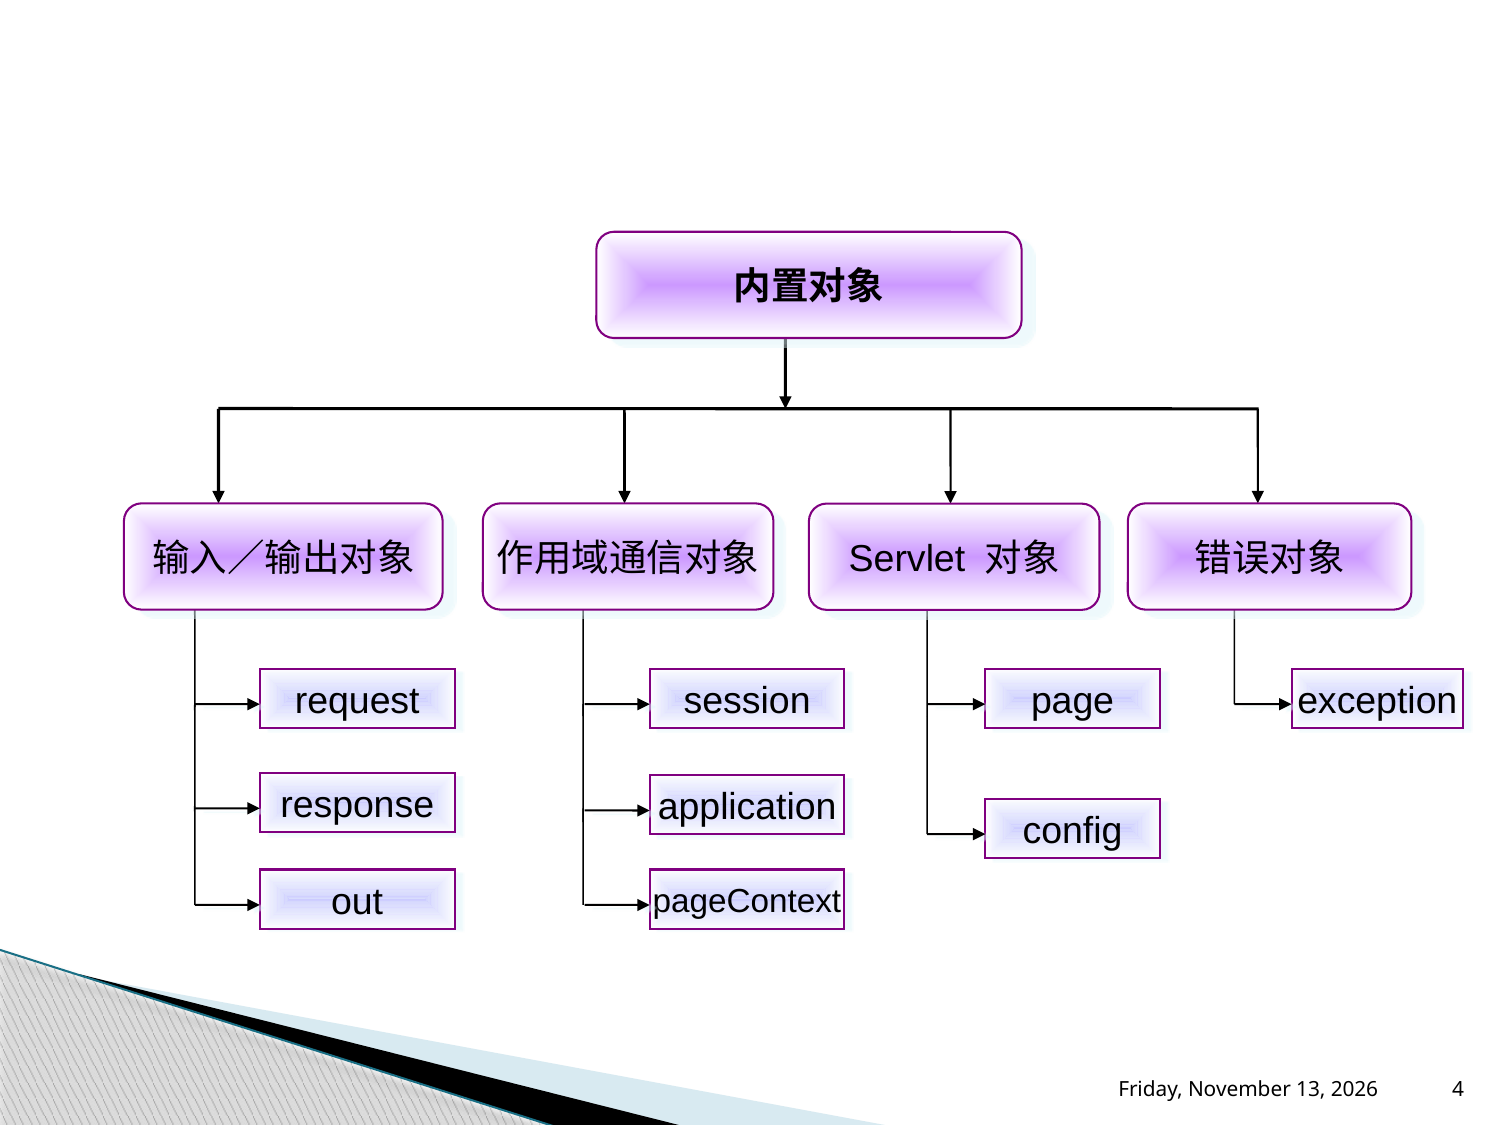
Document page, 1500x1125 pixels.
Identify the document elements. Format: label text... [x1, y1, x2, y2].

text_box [194, 869, 455, 929]
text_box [584, 774, 845, 835]
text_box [584, 668, 845, 729]
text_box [926, 798, 1161, 859]
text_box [1127, 408, 1412, 610]
text_box [779, 347, 792, 409]
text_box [584, 869, 845, 929]
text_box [926, 668, 1161, 729]
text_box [808, 408, 1100, 611]
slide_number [1103, 1051, 1418, 1112]
text_box 输入／输出对象 [123, 503, 443, 610]
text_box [1234, 668, 1464, 729]
text_box 内置对象 [596, 231, 1022, 339]
text_box [212, 408, 225, 503]
slide_number 4 [1418, 1051, 1479, 1112]
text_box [194, 772, 455, 833]
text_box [482, 408, 774, 610]
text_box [194, 668, 455, 729]
